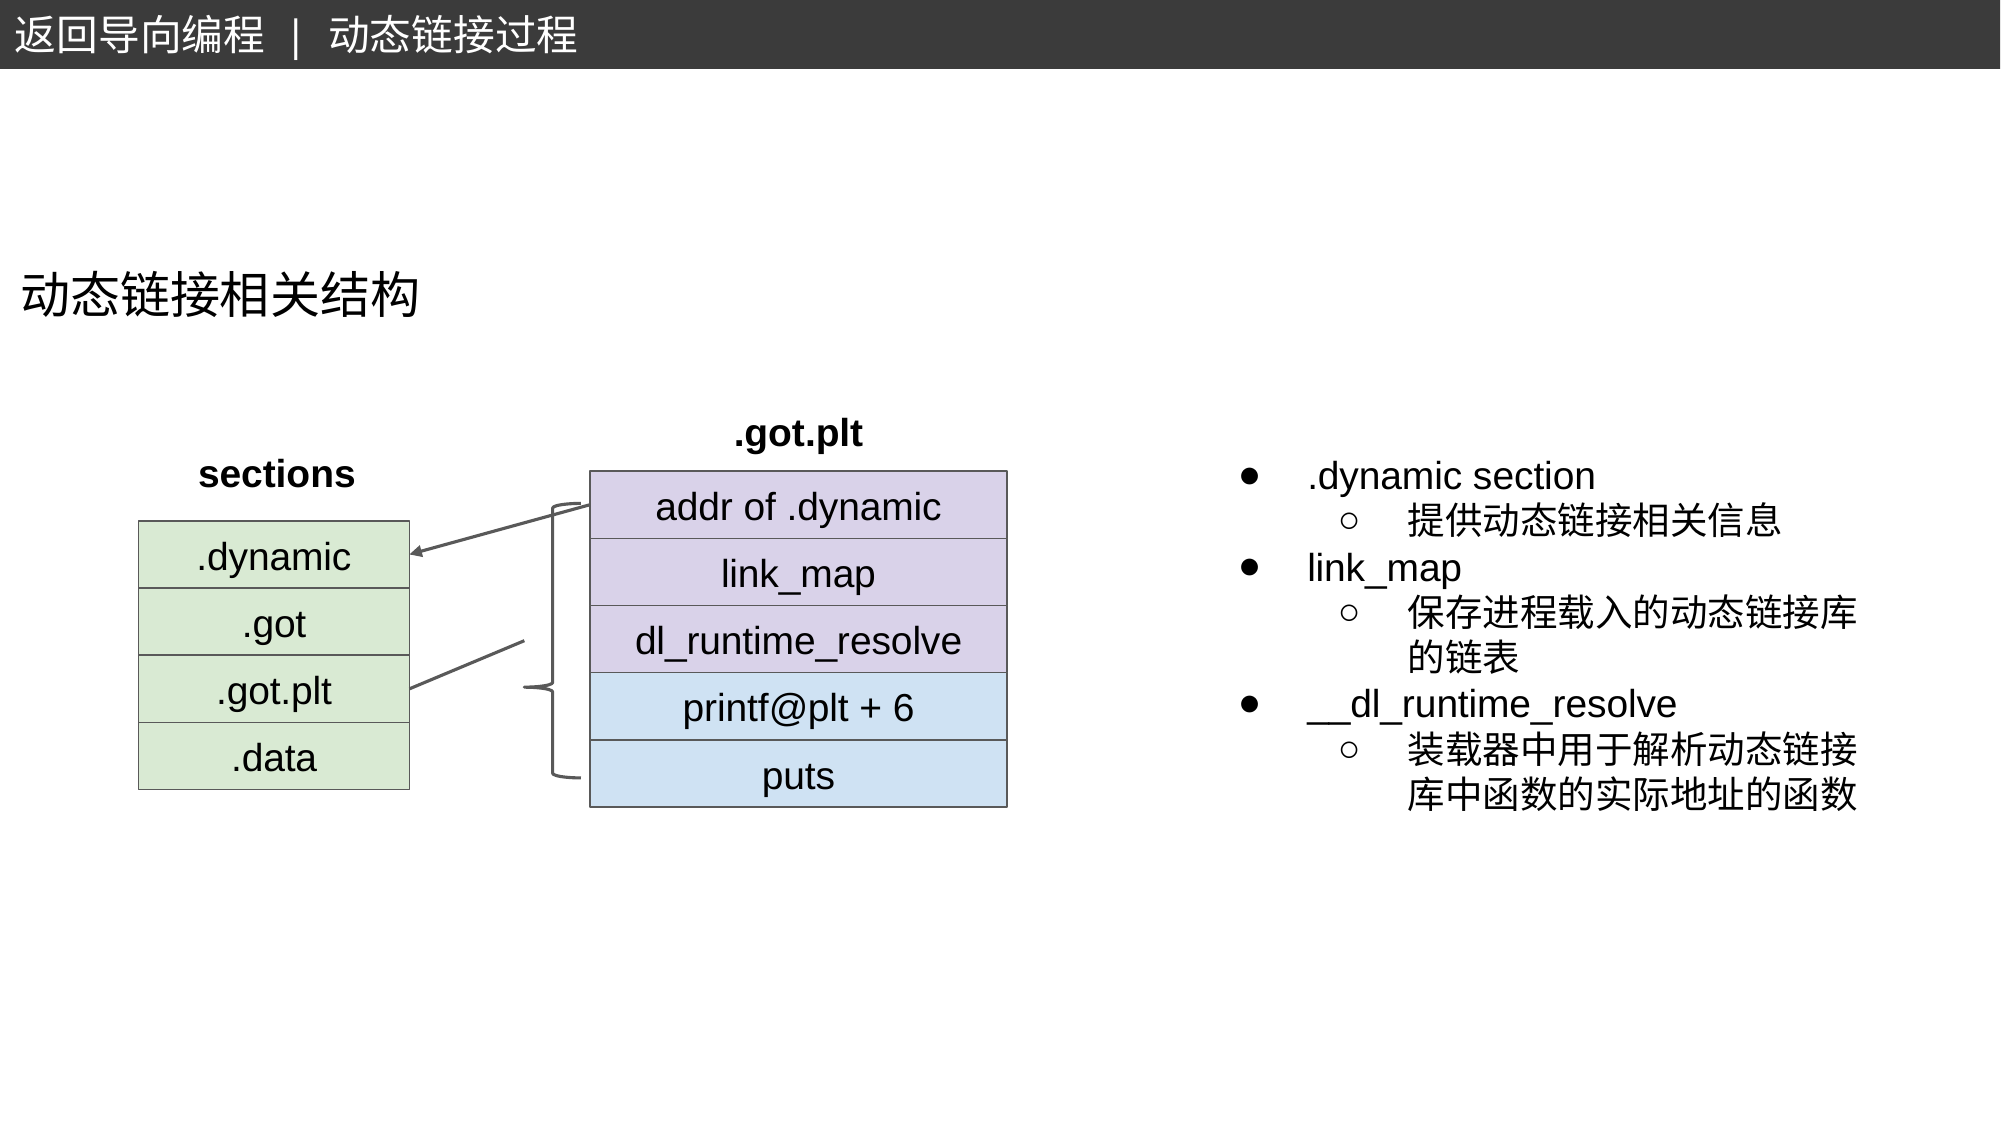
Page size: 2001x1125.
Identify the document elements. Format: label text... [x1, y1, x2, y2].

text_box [409, 504, 591, 555]
text_box 返回导向编程 | 动态链接过程 [0, 1, 925, 67]
text_box .got.plt [138, 655, 410, 722]
title 动态链接相关结构 [0, 244, 446, 349]
text_box sections [167, 446, 386, 497]
text_box [525, 563, 581, 778]
text_box link_map [589, 538, 1007, 605]
text_box dl_runtime_resolve [589, 605, 1007, 672]
text_box .dynamic [138, 520, 410, 588]
text_box .dynamic section 提供动态链接相关信息 link_map 保存进程载入的动态链接库的链表 __dl_runtime_resolve 装载器中用于解析动态链接库中函数的实际地址的函数 [1187, 430, 1902, 982]
text_box .got.plt [689, 405, 908, 456]
text_box printf@plt + 6 [589, 672, 1007, 739]
text_box addr of .dynamic [589, 471, 1007, 538]
text_box .got [138, 588, 410, 655]
text_box .data [138, 722, 410, 790]
text_box puts [589, 739, 1007, 808]
